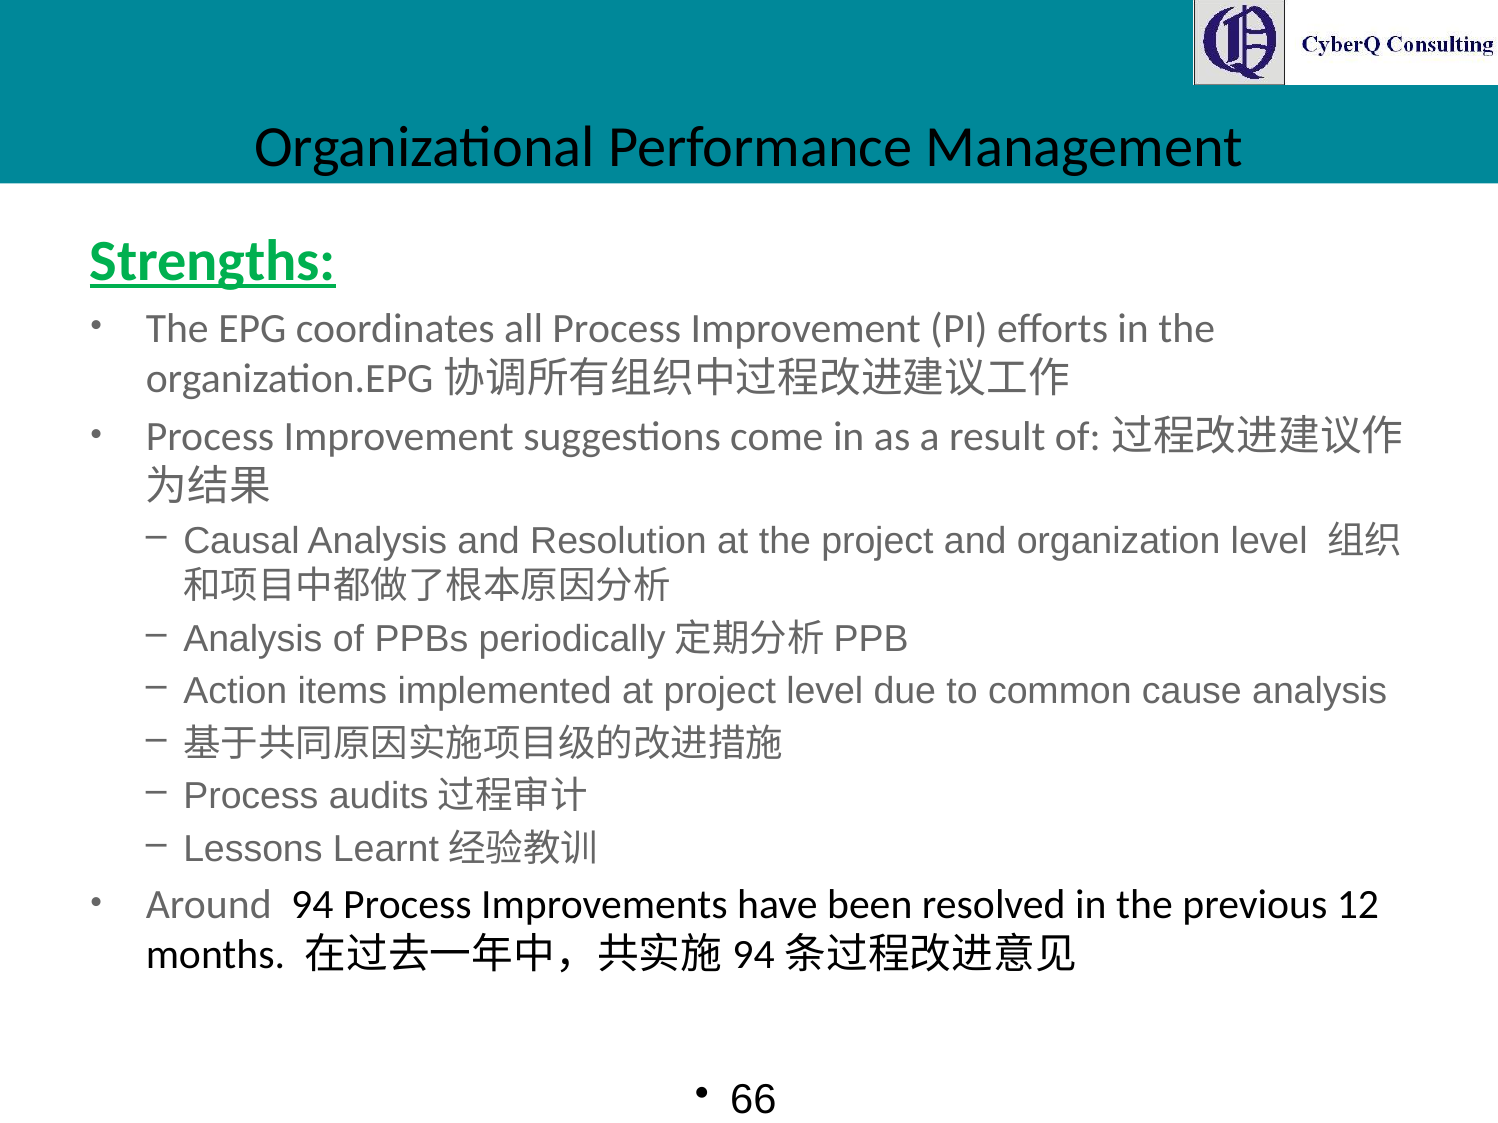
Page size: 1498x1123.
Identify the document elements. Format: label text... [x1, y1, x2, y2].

list Strengths: The EPG coordinates all Process Improvement (PI) efforts in the organization.EPG协调所有组织中过程改进建议工作 Process Improvement suggestions come in as a result of:过程改进建议作为结果 Causal Analysis and Resolution at the project and organization level 组织和项目中都做了根本原因分析 Analysis of PPBs periodically定期分析PPB Action items implemented at project level due to common cause analysis 基于共同原因实施项目级的改进措施 Process audits过程审计 Lessons Learnt经验教训 Around 94 Process Improvements have been resolved in the previous 12 months. 在过去一年中，共实施94条过程改进意见 [74, 213, 1424, 1089]
title Organizational Performance Management [231, 85, 1267, 186]
slide_number 66 [680, 1064, 818, 1109]
picture [1193, 0, 1498, 85]
